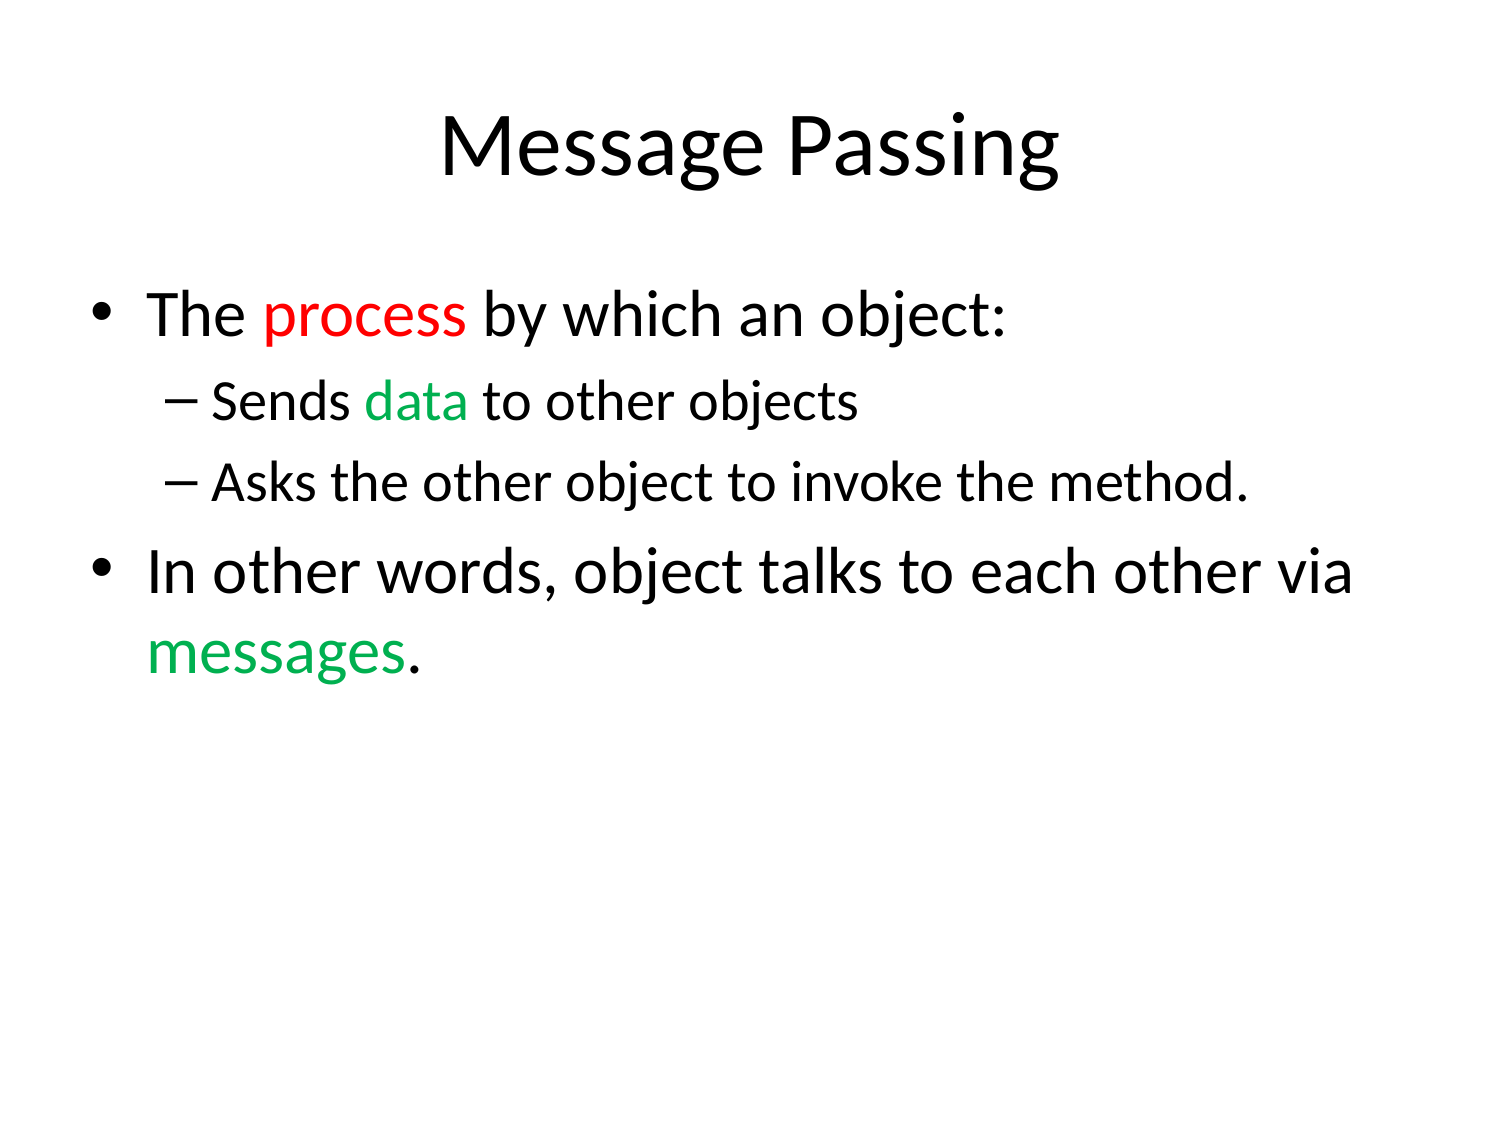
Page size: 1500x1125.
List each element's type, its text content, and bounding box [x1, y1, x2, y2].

title Message Passing [75, 45, 1425, 233]
list The process by which an object: Sends data to other objects Asks the other object to invoke the method. In other words, object talks to each other via messages. [75, 262, 1425, 1005]
